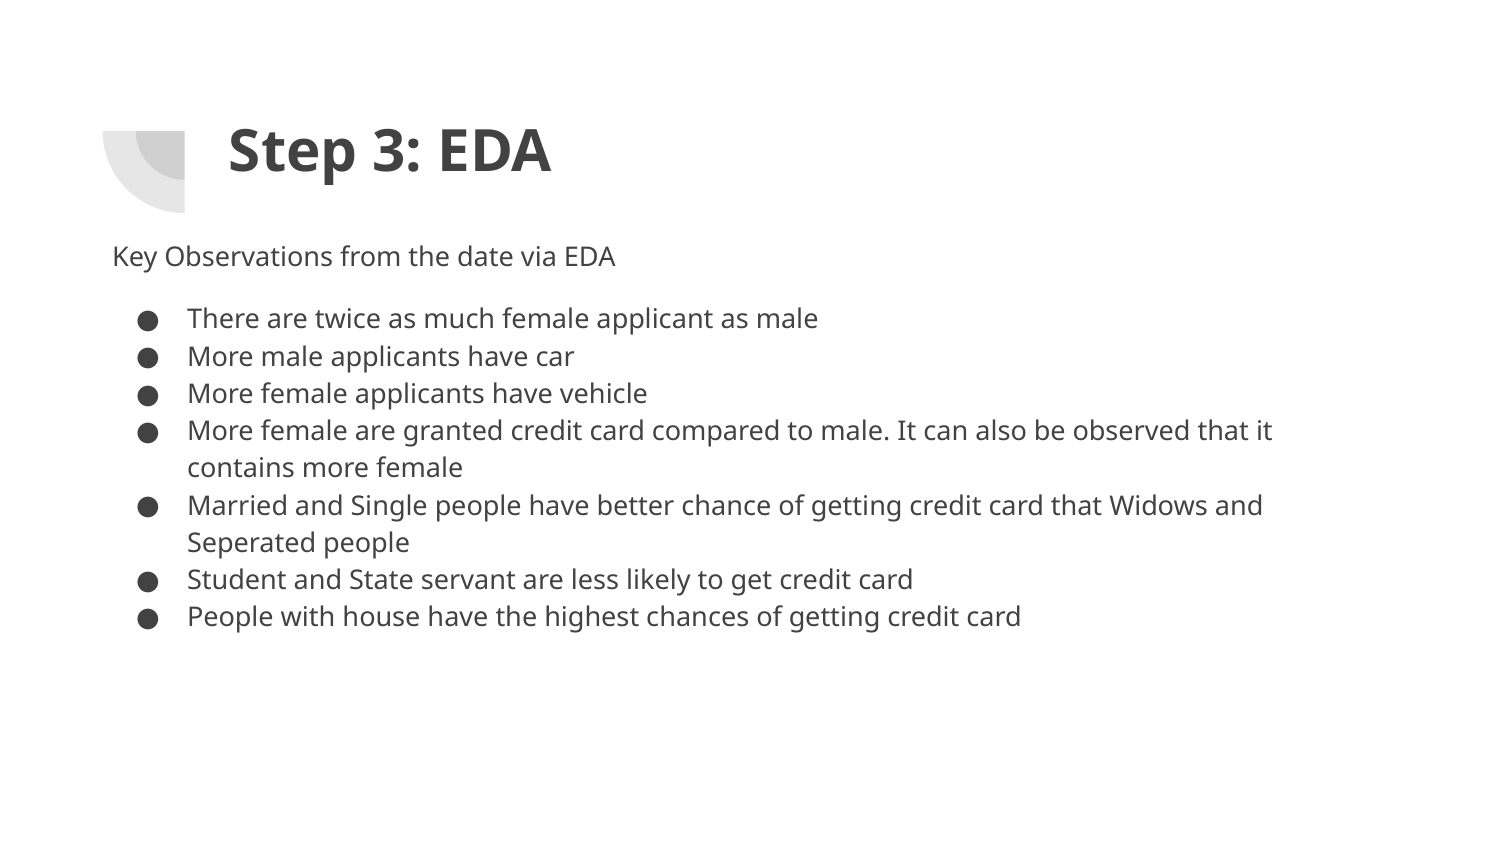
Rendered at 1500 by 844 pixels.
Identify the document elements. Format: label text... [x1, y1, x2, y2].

title Step 3: EDA [213, 98, 1368, 220]
list Key Observations from the date via EDA There are twice as much female applicant as male More male applicants have car More female applicants have vehicle More female are granted credit card compared to male. It can also be observed that it contains more female Married and Single people have better chance of getting credit card that Widows and Seperated people Student and State servant are less likely to get credit card People with house have the highest chances of getting credit card [97, 220, 1368, 744]
